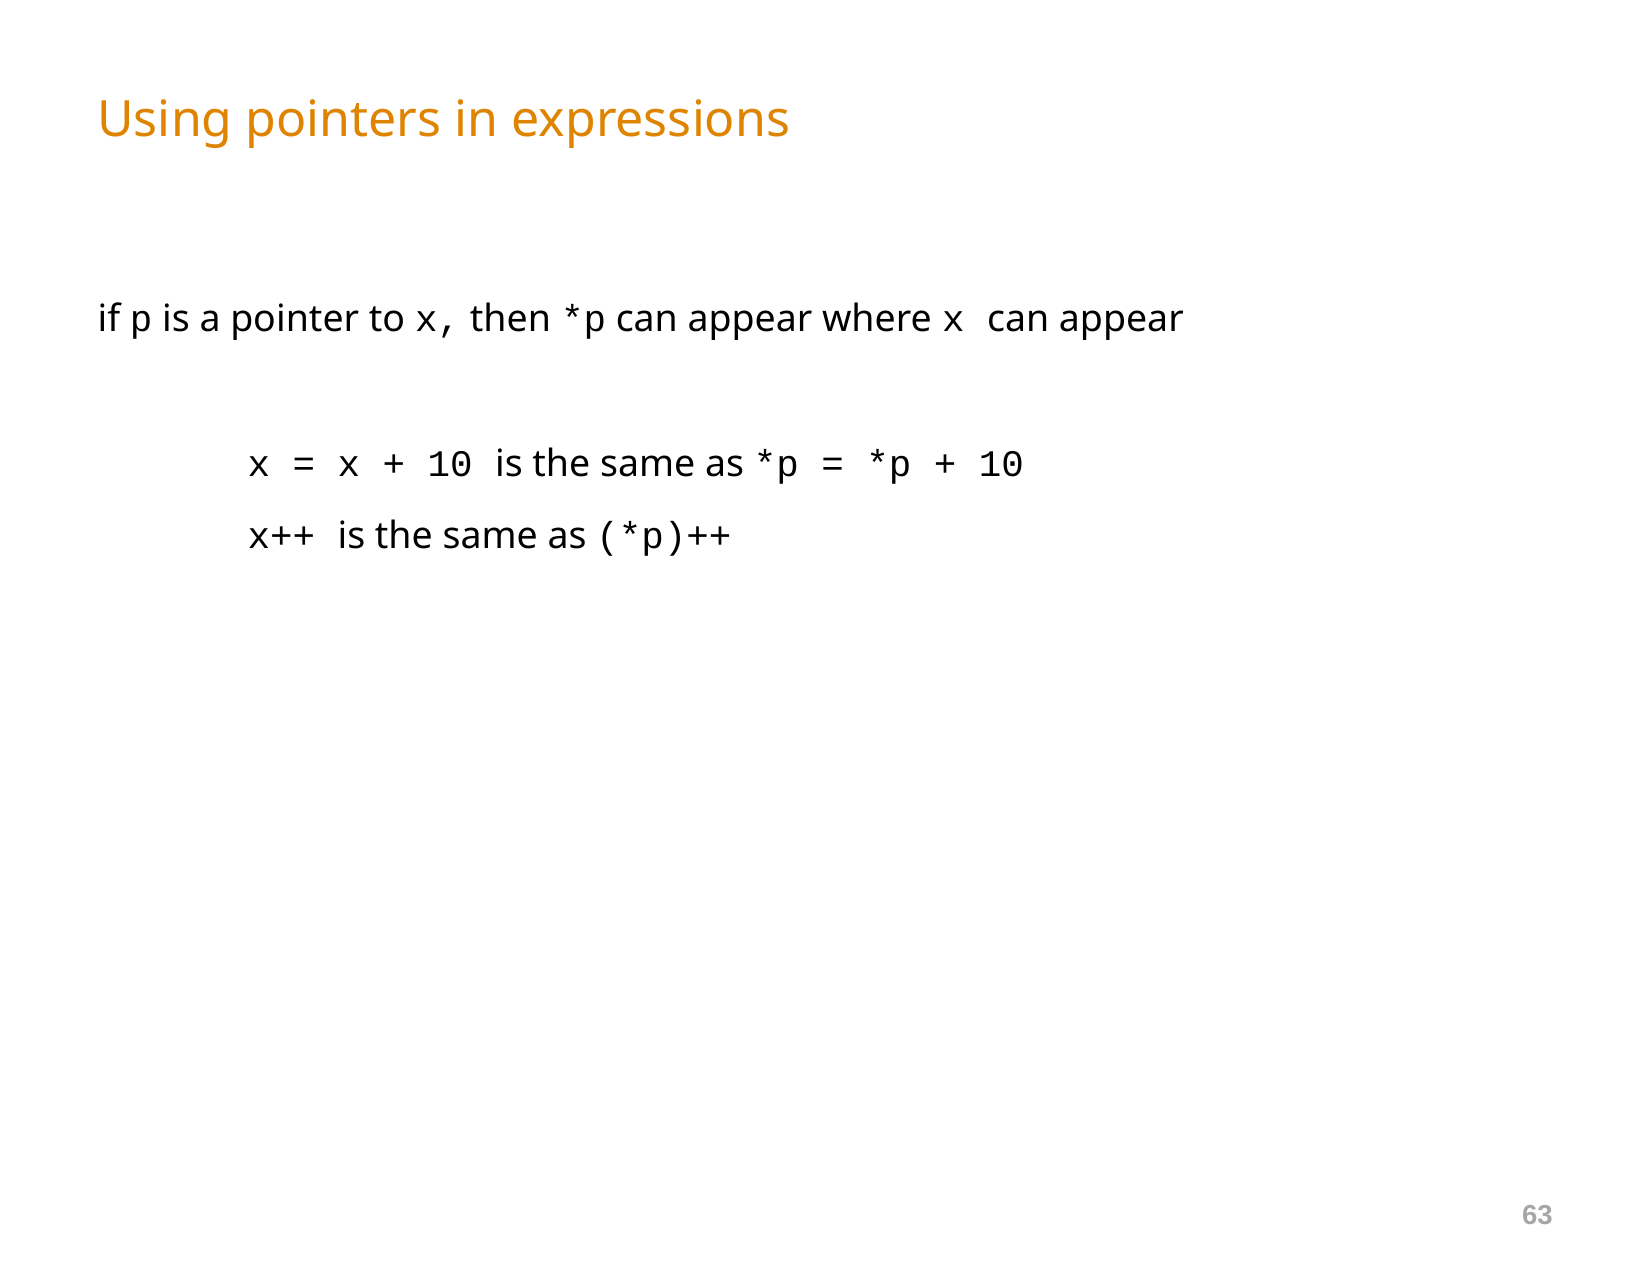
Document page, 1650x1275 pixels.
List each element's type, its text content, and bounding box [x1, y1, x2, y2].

title Using pointers in expressions [82, 51, 1568, 182]
slide_number 63 [1182, 1181, 1568, 1250]
list if p is a pointer to x, then *p can appear where x can appear x = x + 10 is the same as *p = *p + 10 x++ is the same as (*p)++ [82, 213, 1568, 1142]
